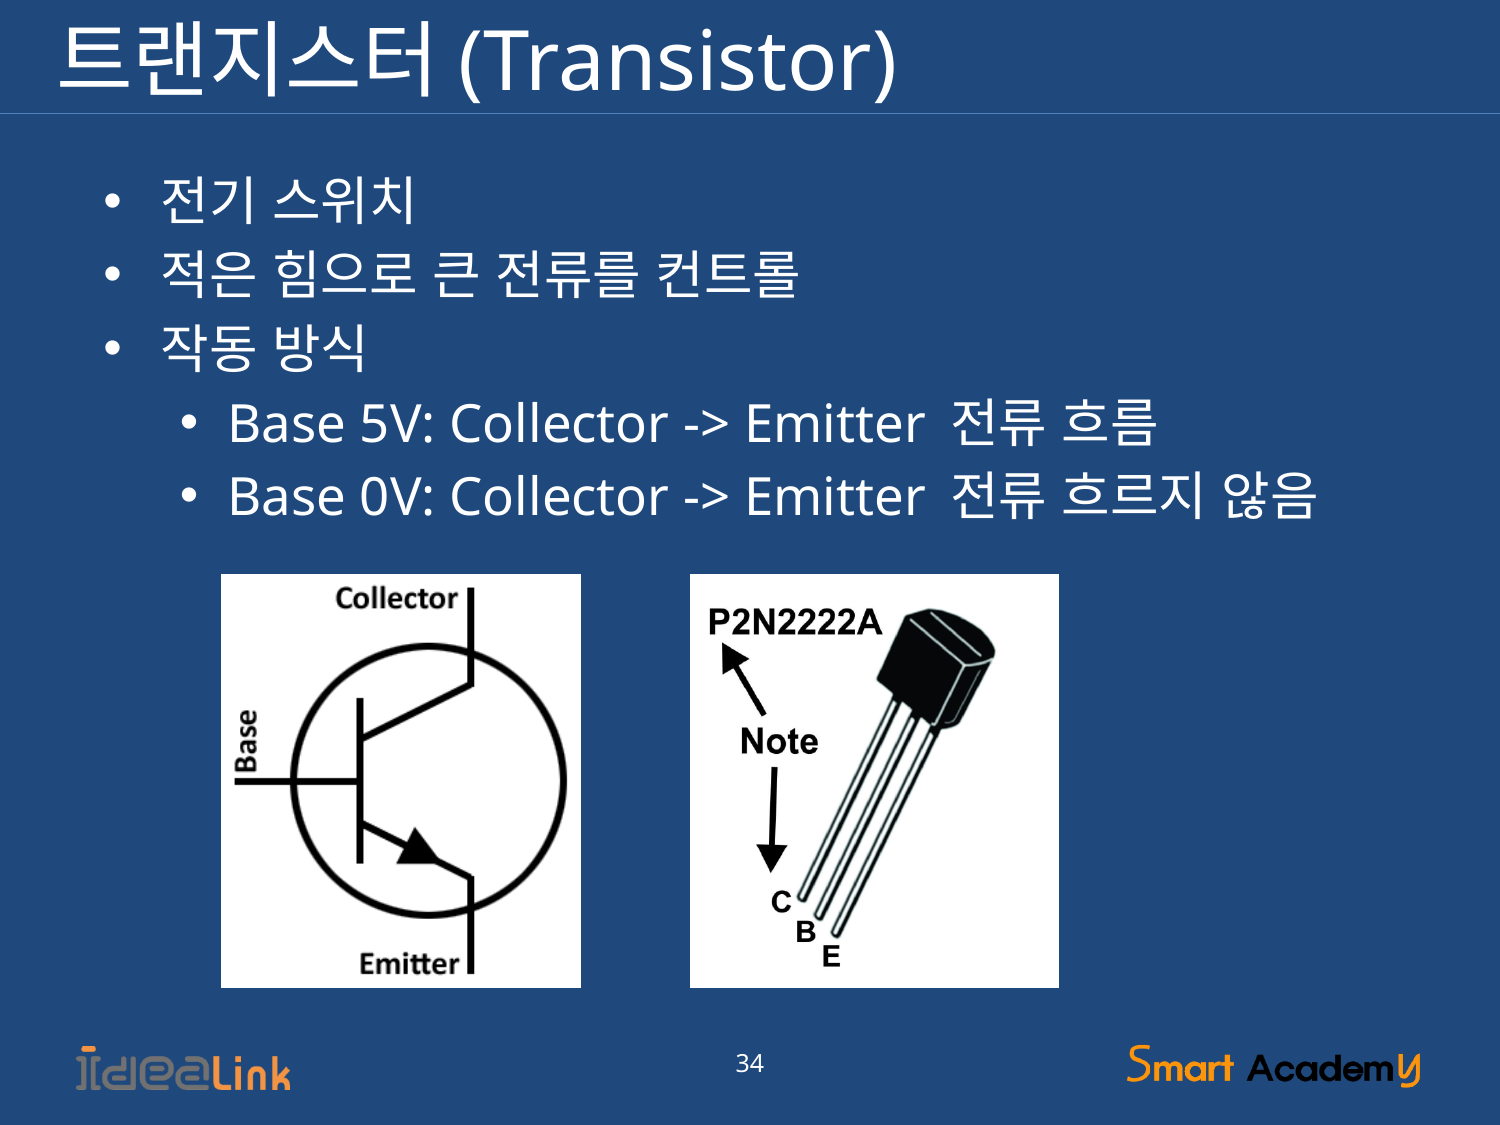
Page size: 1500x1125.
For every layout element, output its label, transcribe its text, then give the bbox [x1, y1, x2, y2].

picture [1074, 1015, 1474, 1125]
text_box 전기 스위치 적은 힘으로 큰 전류를 컨트롤 작동 방식 Base 5V: Collector -> Emitter 전류 흐름 Base 0V: Collector -> Emitter 전류 흐르지 않음 [88, 160, 1412, 539]
picture [690, 574, 1060, 988]
picture [221, 574, 581, 988]
title 트랜지스터(Transistor) [41, 0, 1176, 114]
slide_number 34 [603, 1034, 897, 1095]
picture [76, 1046, 290, 1090]
